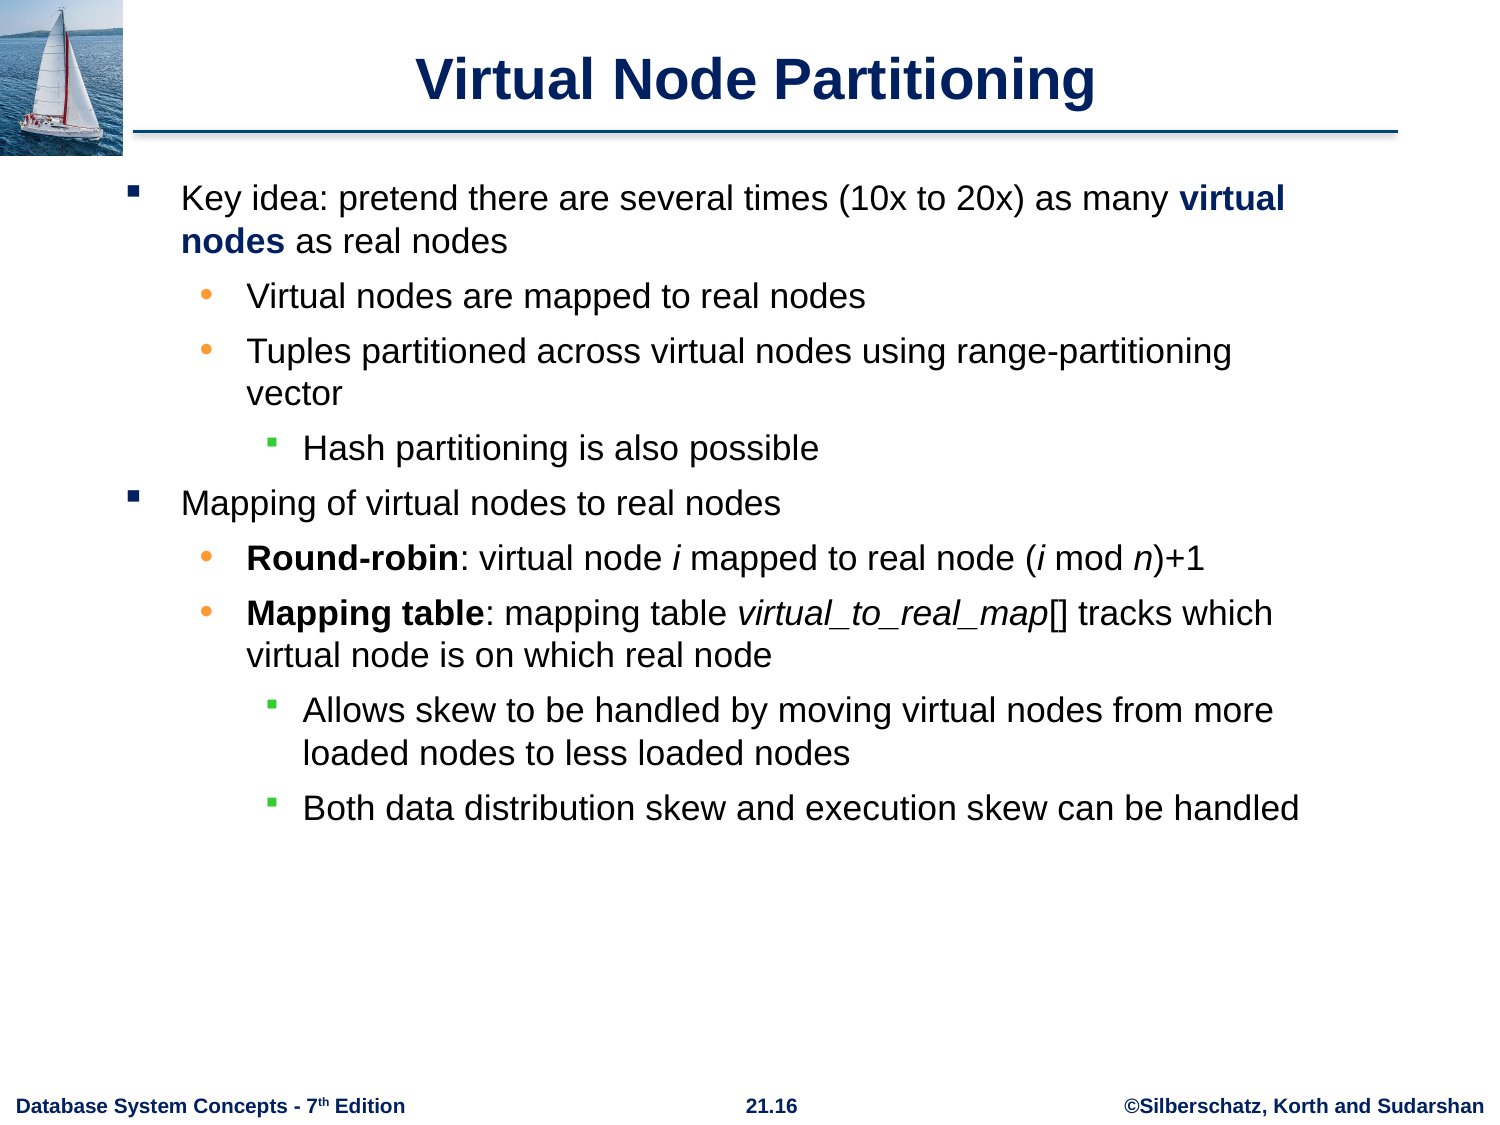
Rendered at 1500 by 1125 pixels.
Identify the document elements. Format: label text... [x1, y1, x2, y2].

title Virtual Node Partitioning [125, 18, 1388, 120]
list Key idea: pretend there are several times (10x to 20x) as many virtual nodes as real nodes Virtual nodes are mapped to real nodes Tuples partitioned across virtual nodes using range-partitioning vector Hash partitioning is also possible Mapping of virtual nodes to real nodes Round-robin: virtual node i mapped to real node (i mod n)+1 Mapping table: mapping table virtual_to_real_map[] tracks which virtual node is on which real node Allows skew to be handled by moving virtual nodes from more loaded nodes to less loaded nodes Both data distribution skew and execution skew can be handled [109, 167, 1342, 1049]
picture [0, 0, 123, 156]
